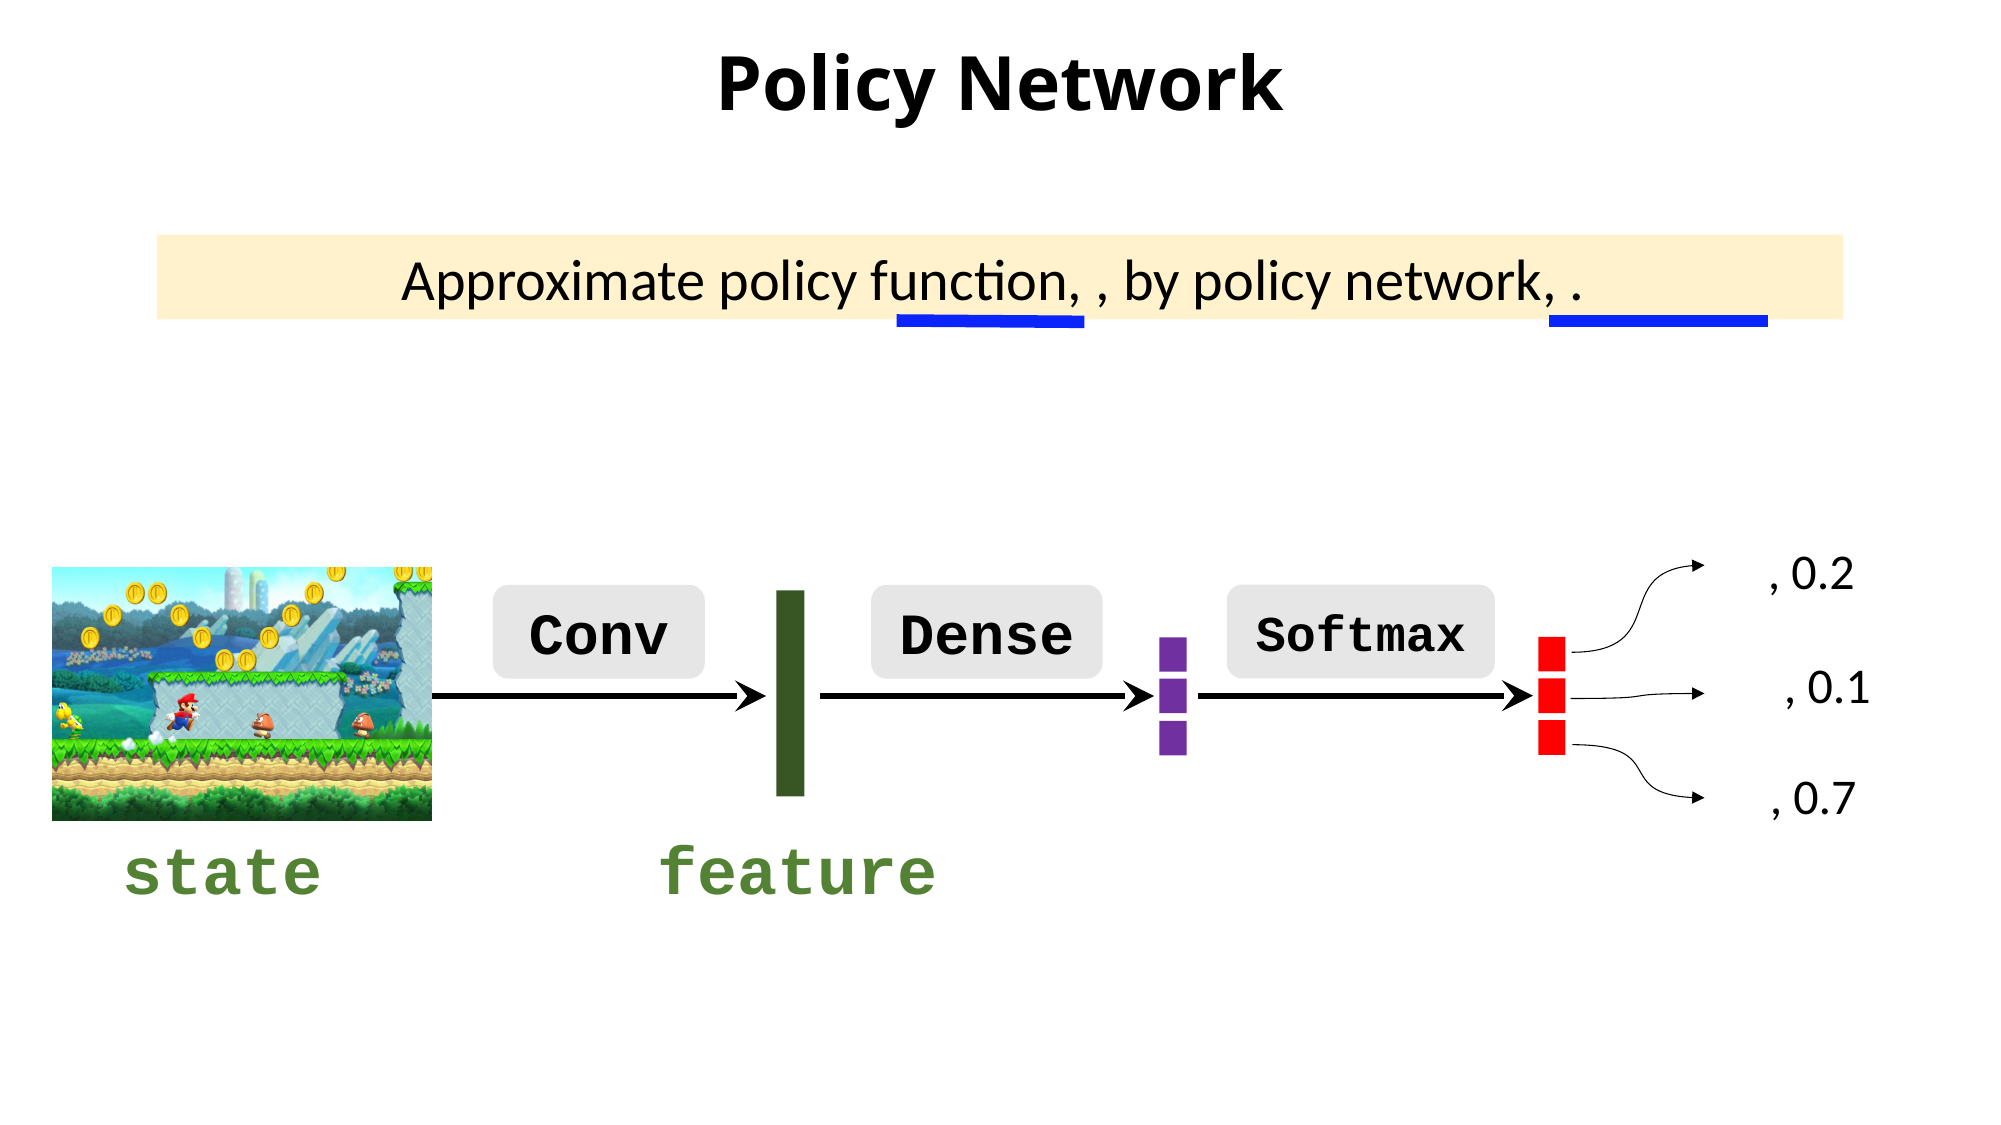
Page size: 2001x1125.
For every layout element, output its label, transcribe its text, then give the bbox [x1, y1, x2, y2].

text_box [1571, 565, 1705, 653]
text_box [1538, 636, 1566, 755]
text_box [1570, 693, 1705, 699]
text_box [1572, 744, 1705, 798]
title Policy Network [0, 1, 2000, 172]
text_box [1198, 584, 1533, 696]
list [52, 567, 432, 821]
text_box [607, 590, 987, 917]
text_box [431, 584, 767, 696]
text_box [1159, 637, 1187, 756]
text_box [819, 584, 1155, 696]
